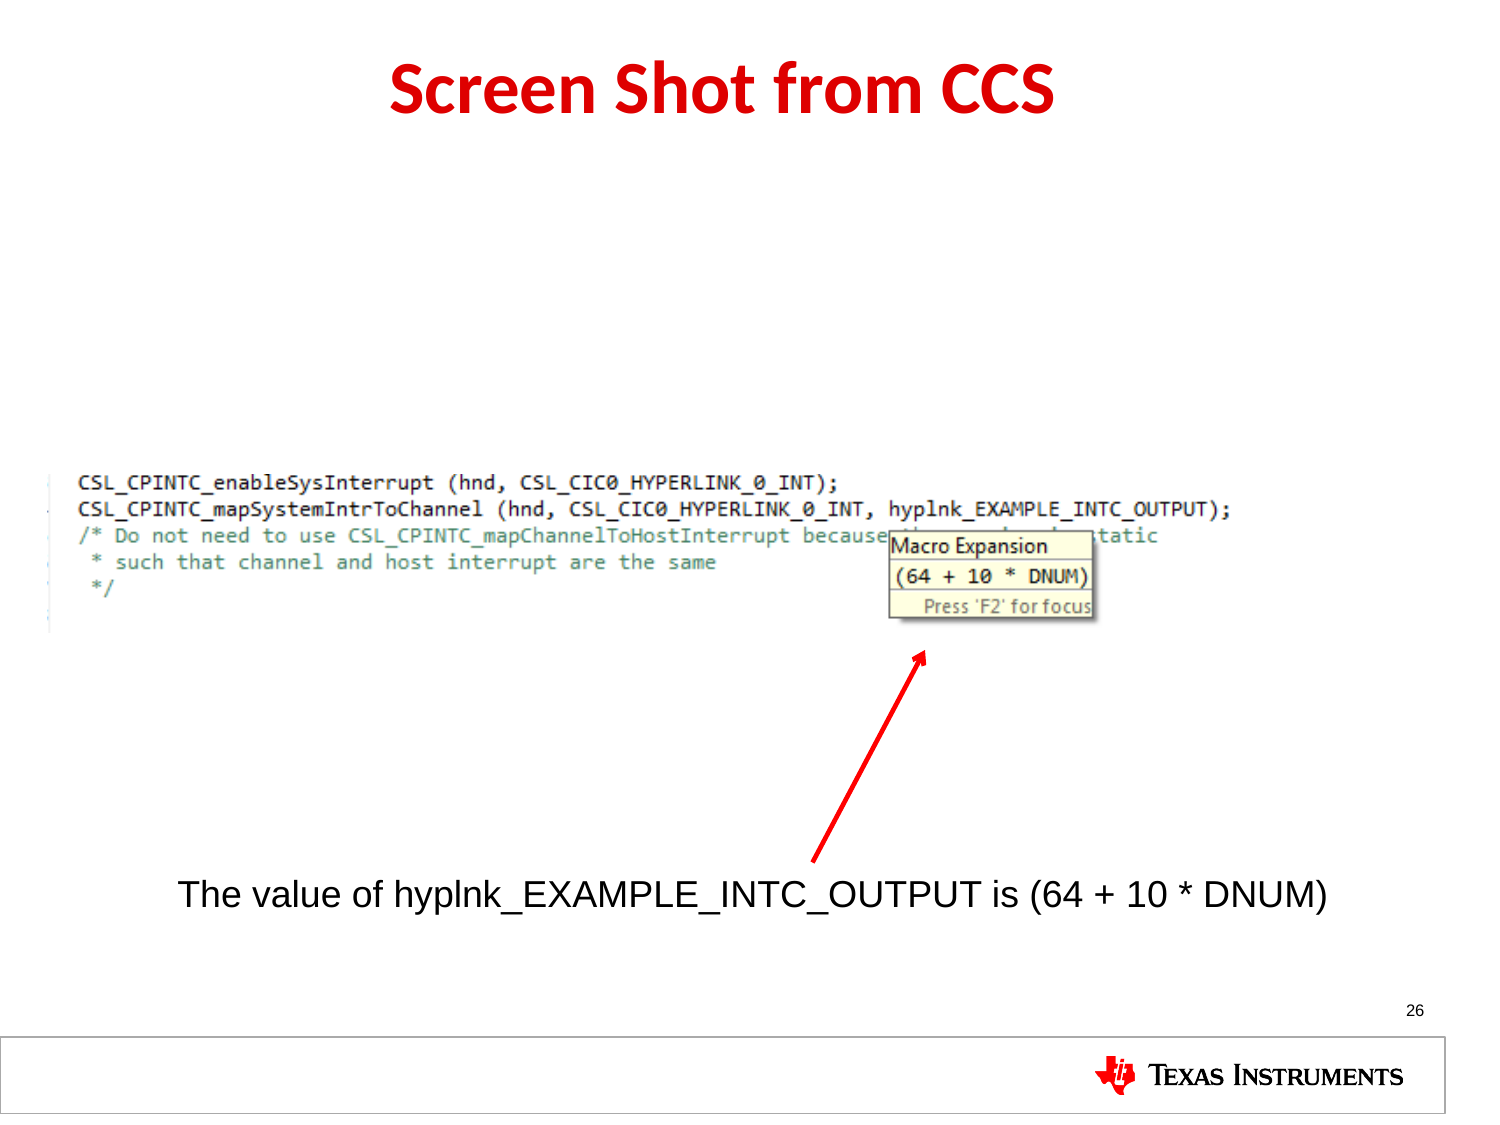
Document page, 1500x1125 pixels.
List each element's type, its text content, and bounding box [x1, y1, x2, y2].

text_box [812, 649, 926, 863]
picture [1095, 1056, 1403, 1095]
text_box The value of hyplnk_EXAMPLE_INTC_OUTPUT is (64 + 10 * DNUM) [162, 862, 1400, 1058]
title Screen Shot from CCS [37, 23, 1426, 158]
picture [46, 474, 1316, 633]
slide_number 26 [1089, 992, 1440, 1027]
